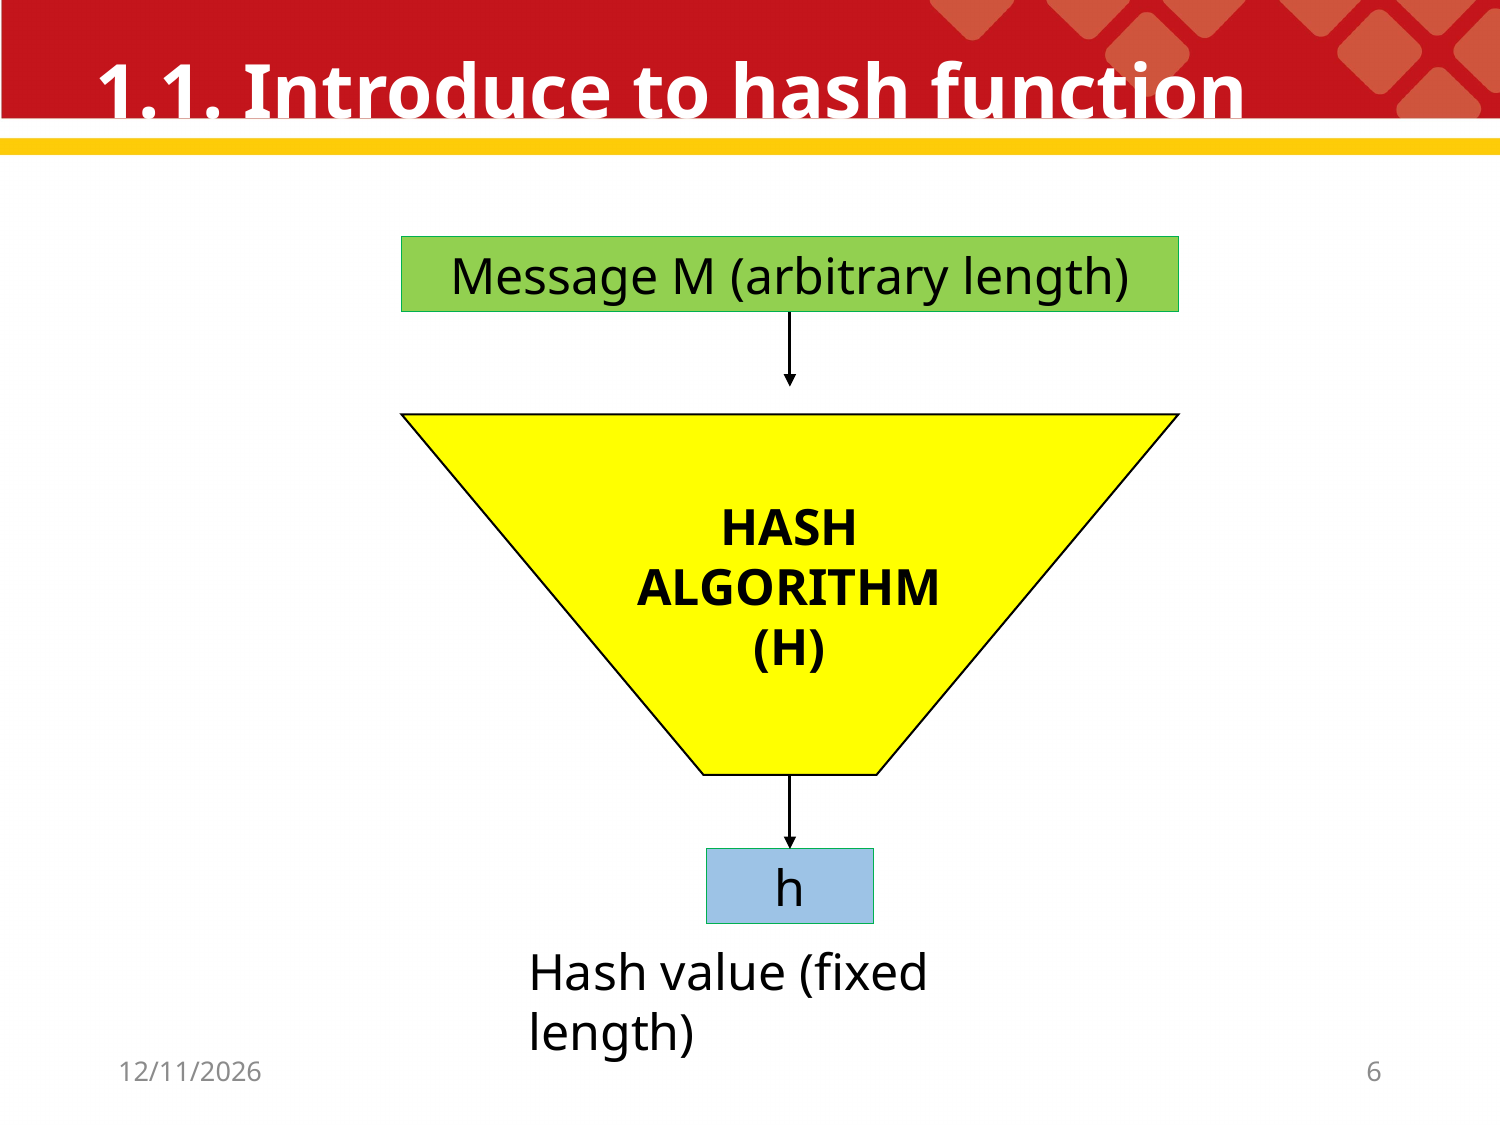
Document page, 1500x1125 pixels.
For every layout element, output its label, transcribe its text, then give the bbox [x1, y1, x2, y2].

text_box HASH ALGORITHM (H) [610, 488, 969, 684]
title 1.1. Introduce to hash function [80, 0, 1397, 204]
text_box [399, 413, 1181, 667]
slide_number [103, 1042, 441, 1103]
text_box [626, 684, 954, 776]
text_box h [706, 848, 874, 924]
slide_number 6 [1059, 1042, 1397, 1103]
text_box Hash value (fixed length) [513, 933, 1067, 1069]
picture [0, 0, 1500, 1125]
text_box Message M (arbitrary length) [401, 236, 1179, 312]
